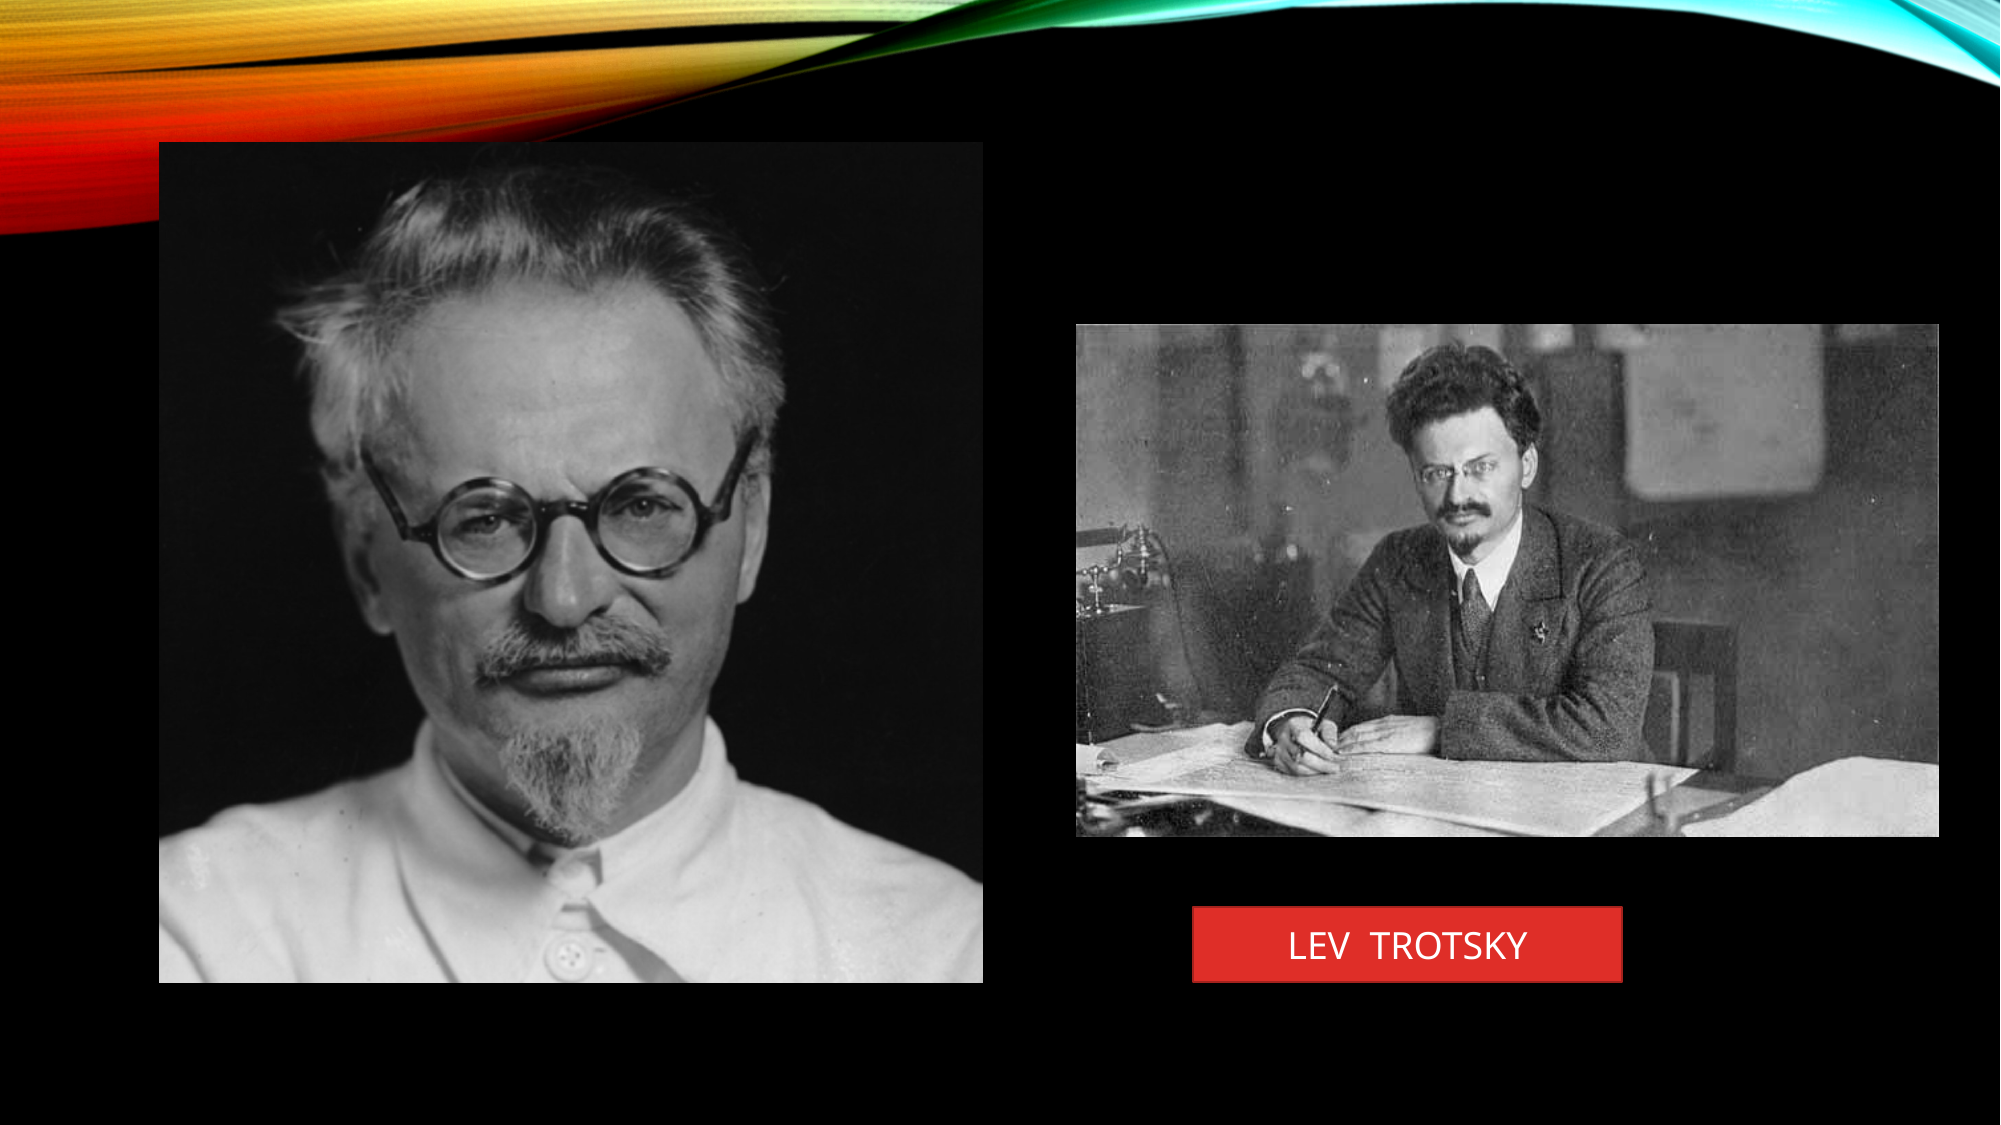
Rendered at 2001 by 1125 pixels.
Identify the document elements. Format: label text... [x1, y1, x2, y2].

text_box LEV TROTSKY [1192, 906, 1623, 983]
picture [1075, 323, 1939, 837]
picture [0, 0, 2000, 983]
